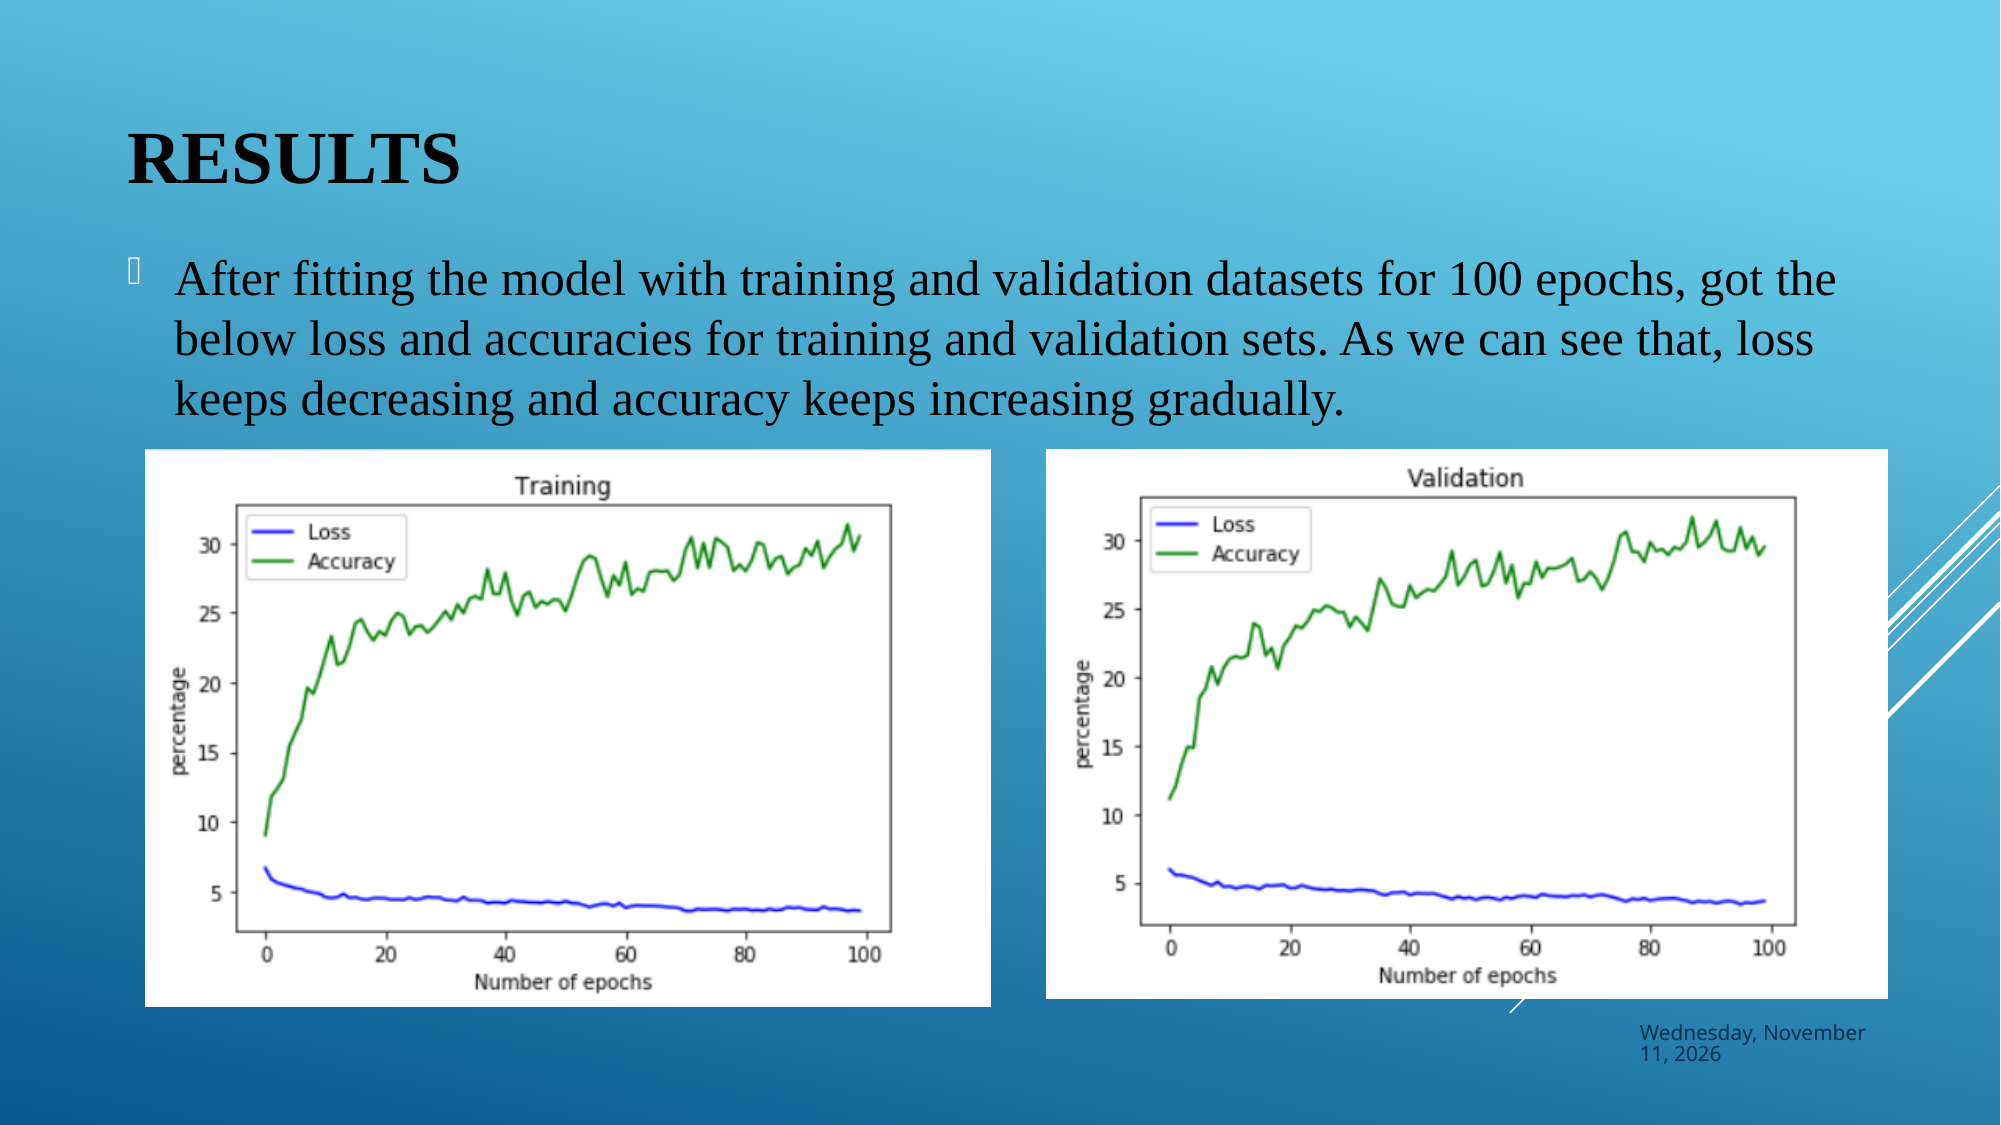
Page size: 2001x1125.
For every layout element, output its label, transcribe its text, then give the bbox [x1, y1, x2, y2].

list After fitting the model with training and validation datasets for 100 epochs, got the below loss and accuracies for training and validation sets. As we can see that, loss keeps decreasing and accuracy keeps increasing gradually. [112, 226, 1869, 444]
title Results [112, 29, 1513, 226]
picture [1046, 449, 1888, 999]
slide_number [1624, 1012, 1888, 1073]
picture [144, 449, 991, 1007]
